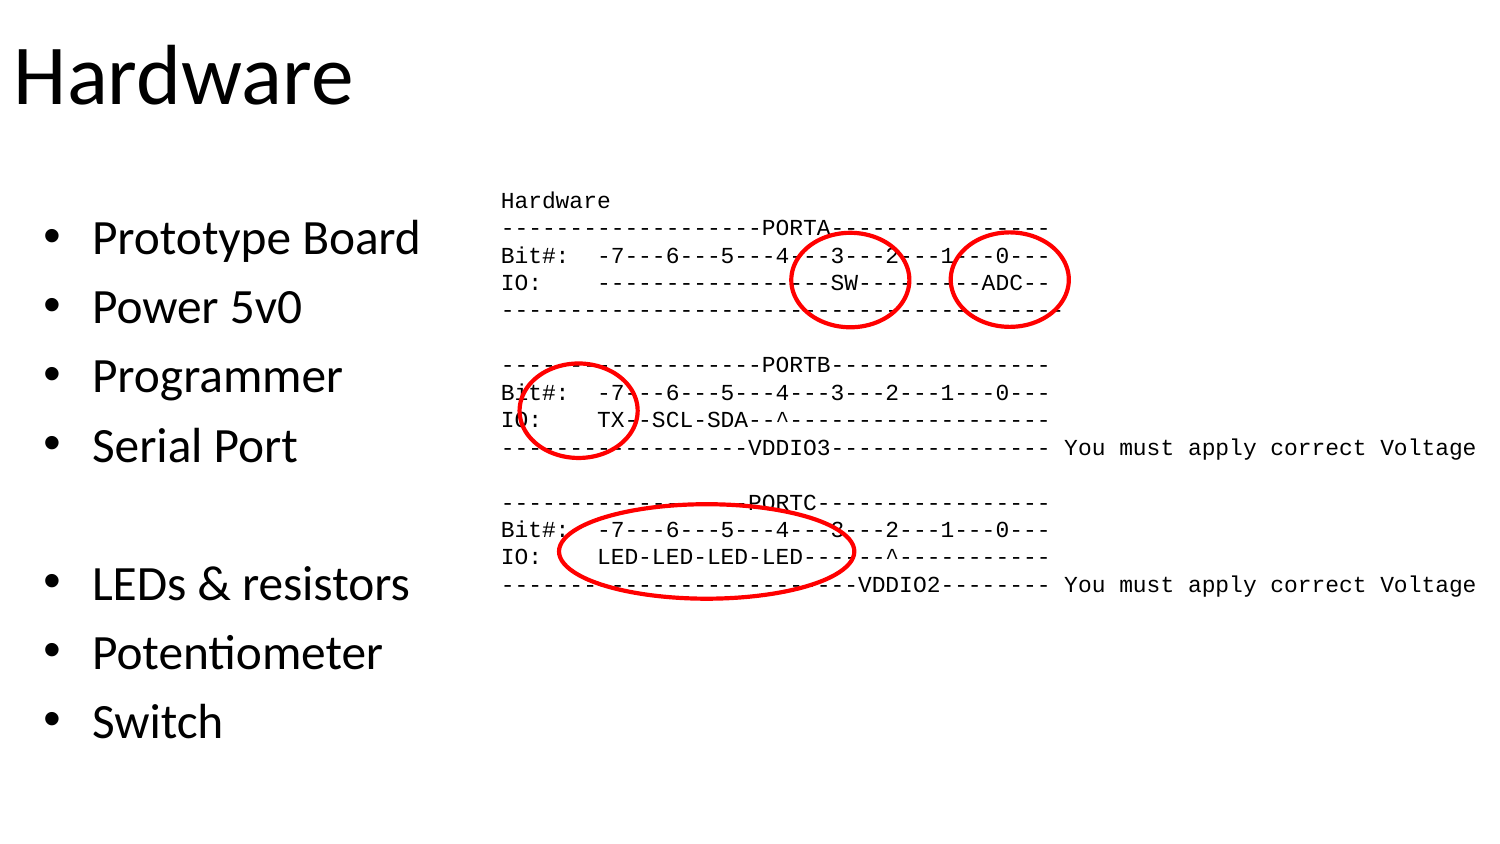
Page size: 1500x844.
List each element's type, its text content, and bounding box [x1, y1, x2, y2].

title Hardware [0, 0, 1350, 141]
text_box [517, 361, 640, 461]
text_box Hardware -------------------PORTA---------------- Bit#: -7---6---5---4---3---2---1---0--- IO: -----------------SW---------ADC-- ----------------------------------------- -------------------PORTB---------------- Bit#: -7---6---5---4---3---2---1---0--- IO: TX--SCL-SDA--^------------------- ------------------VDDIO3---------------- You must apply correct Voltage ------------------PORTC----------------- Bit#: -7---6---5---4---3---2---1---0--- IO: LED-LED-LED-LED------^----------- --------------------------VDDIO2-------- You must apply correct Voltage [431, 177, 1500, 660]
text_box [556, 502, 857, 601]
text_box [789, 230, 912, 330]
text_box [948, 230, 1071, 329]
list Prototype Board Power 5v0 Programmer Serial Port LEDs & resistors Potentiometer Switch [29, 198, 1380, 756]
